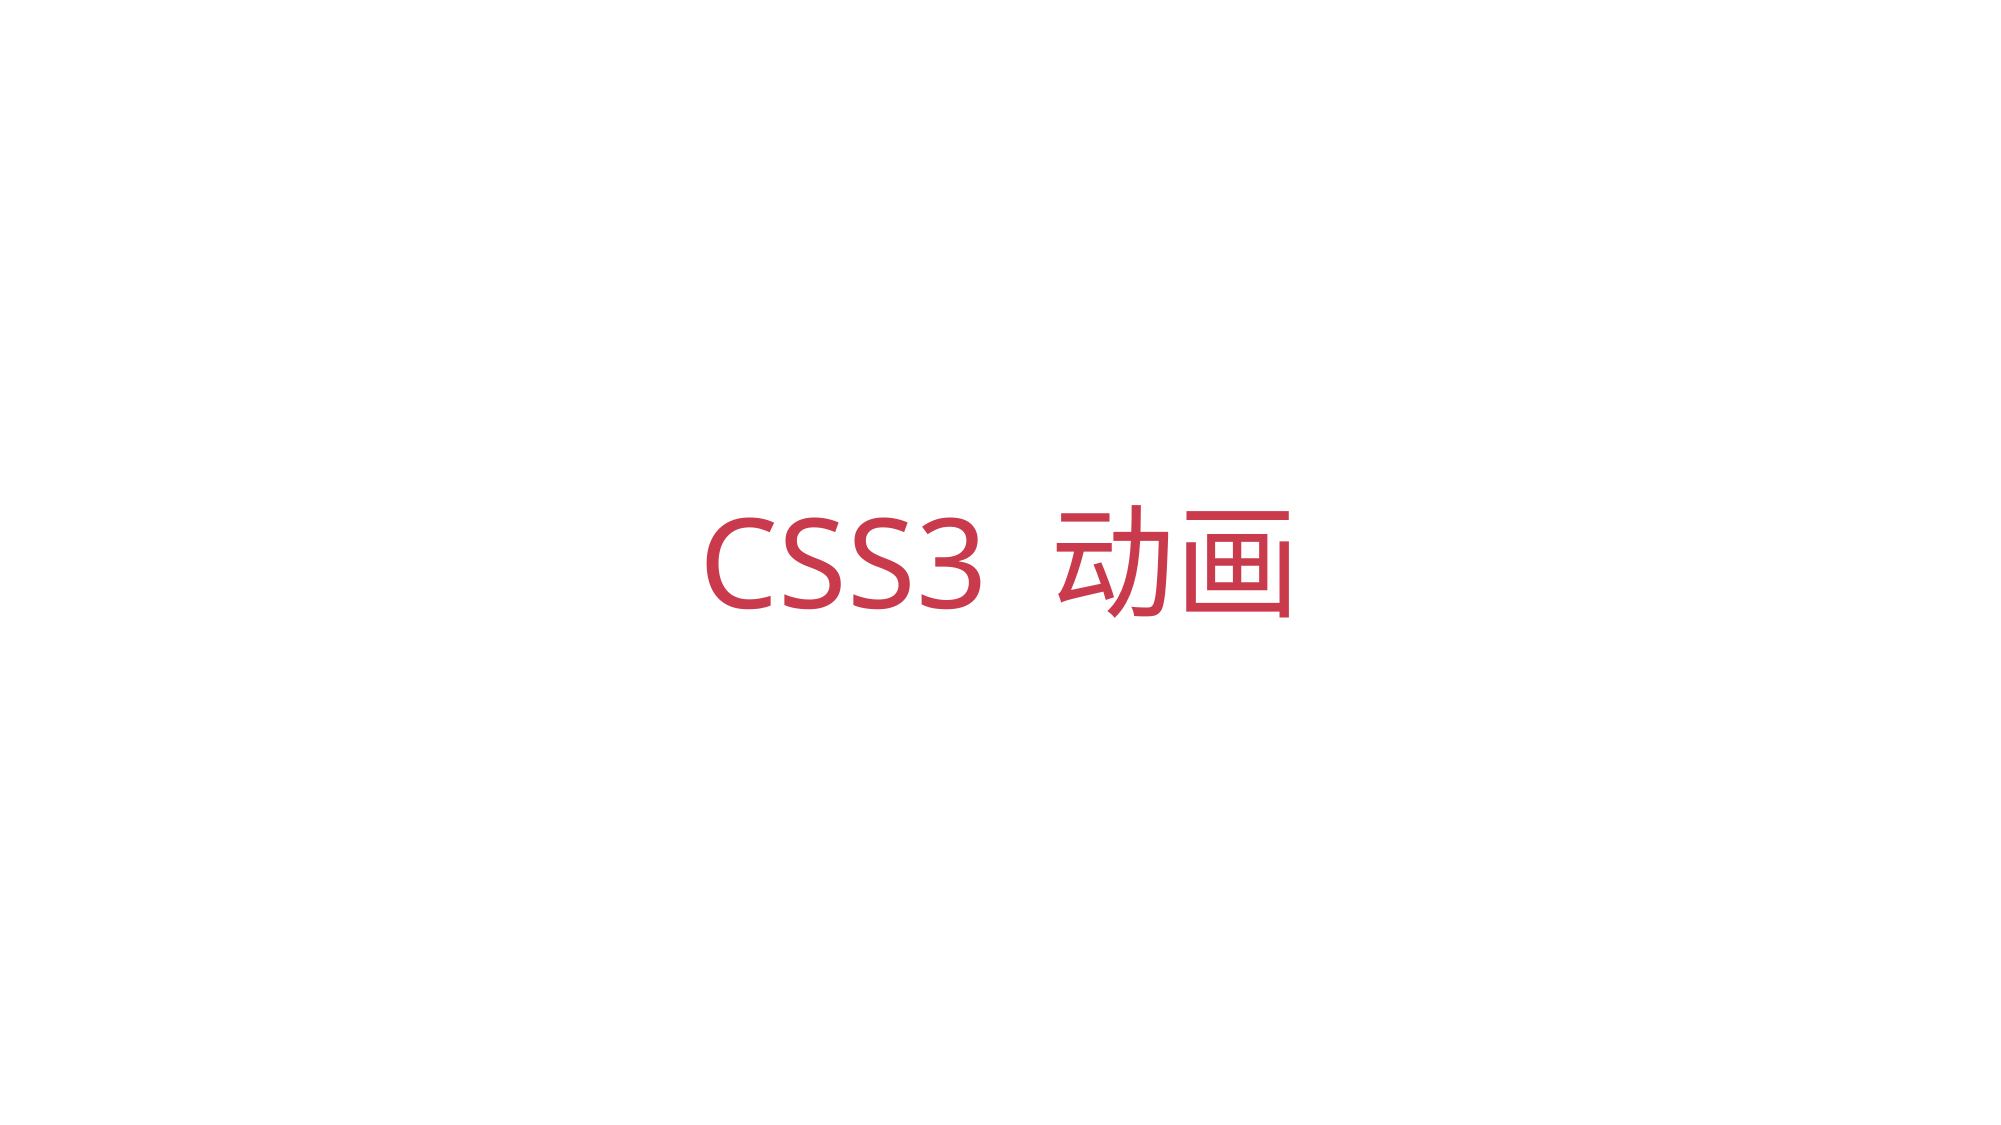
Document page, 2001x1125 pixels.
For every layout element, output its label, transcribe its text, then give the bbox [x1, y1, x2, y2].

title CSS3 动画 [0, 0, 2000, 1122]
